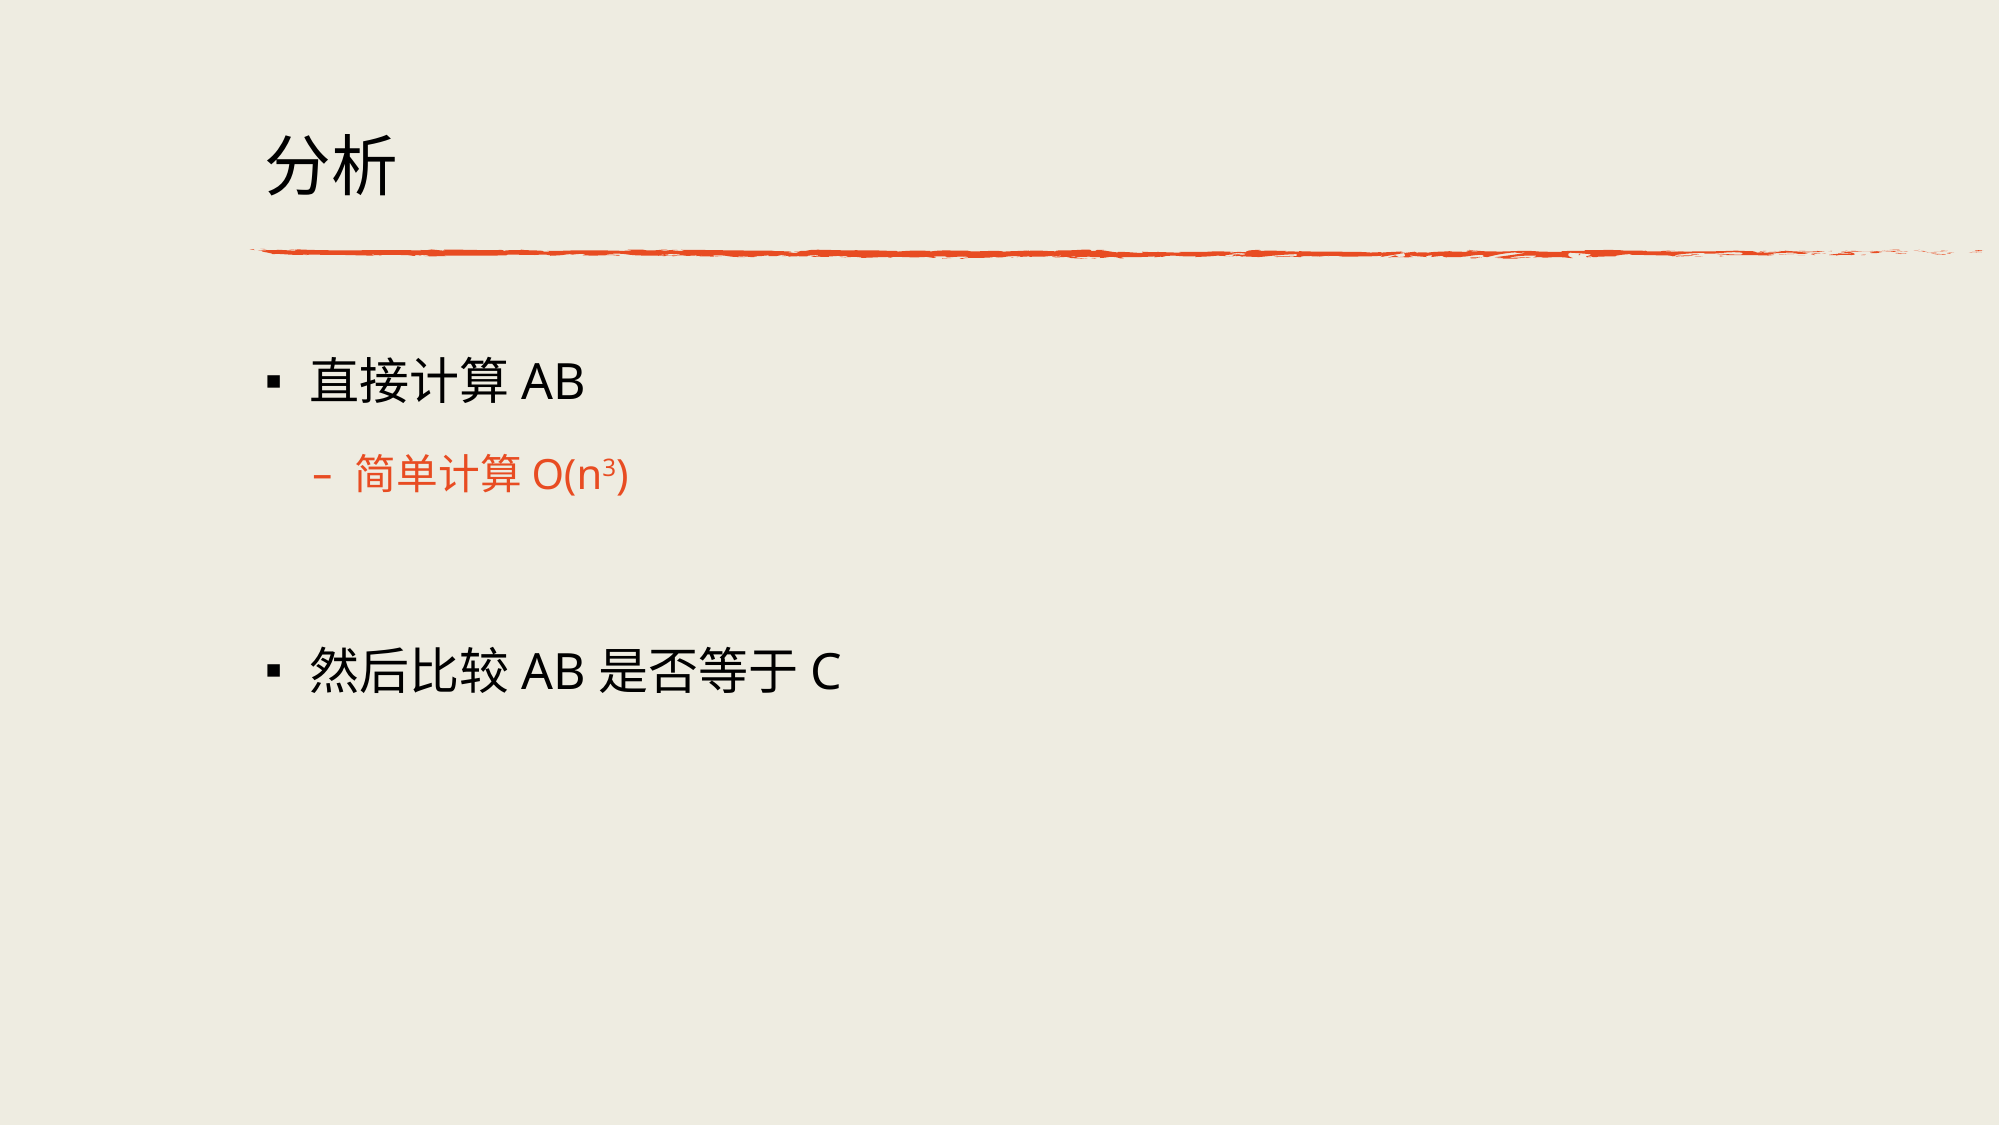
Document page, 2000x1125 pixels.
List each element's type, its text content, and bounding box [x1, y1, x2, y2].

list 直接计算AB 简单计算O(n3) 然后比较AB是否等于C [249, 312, 1750, 1013]
title 分析 [249, 45, 1750, 213]
